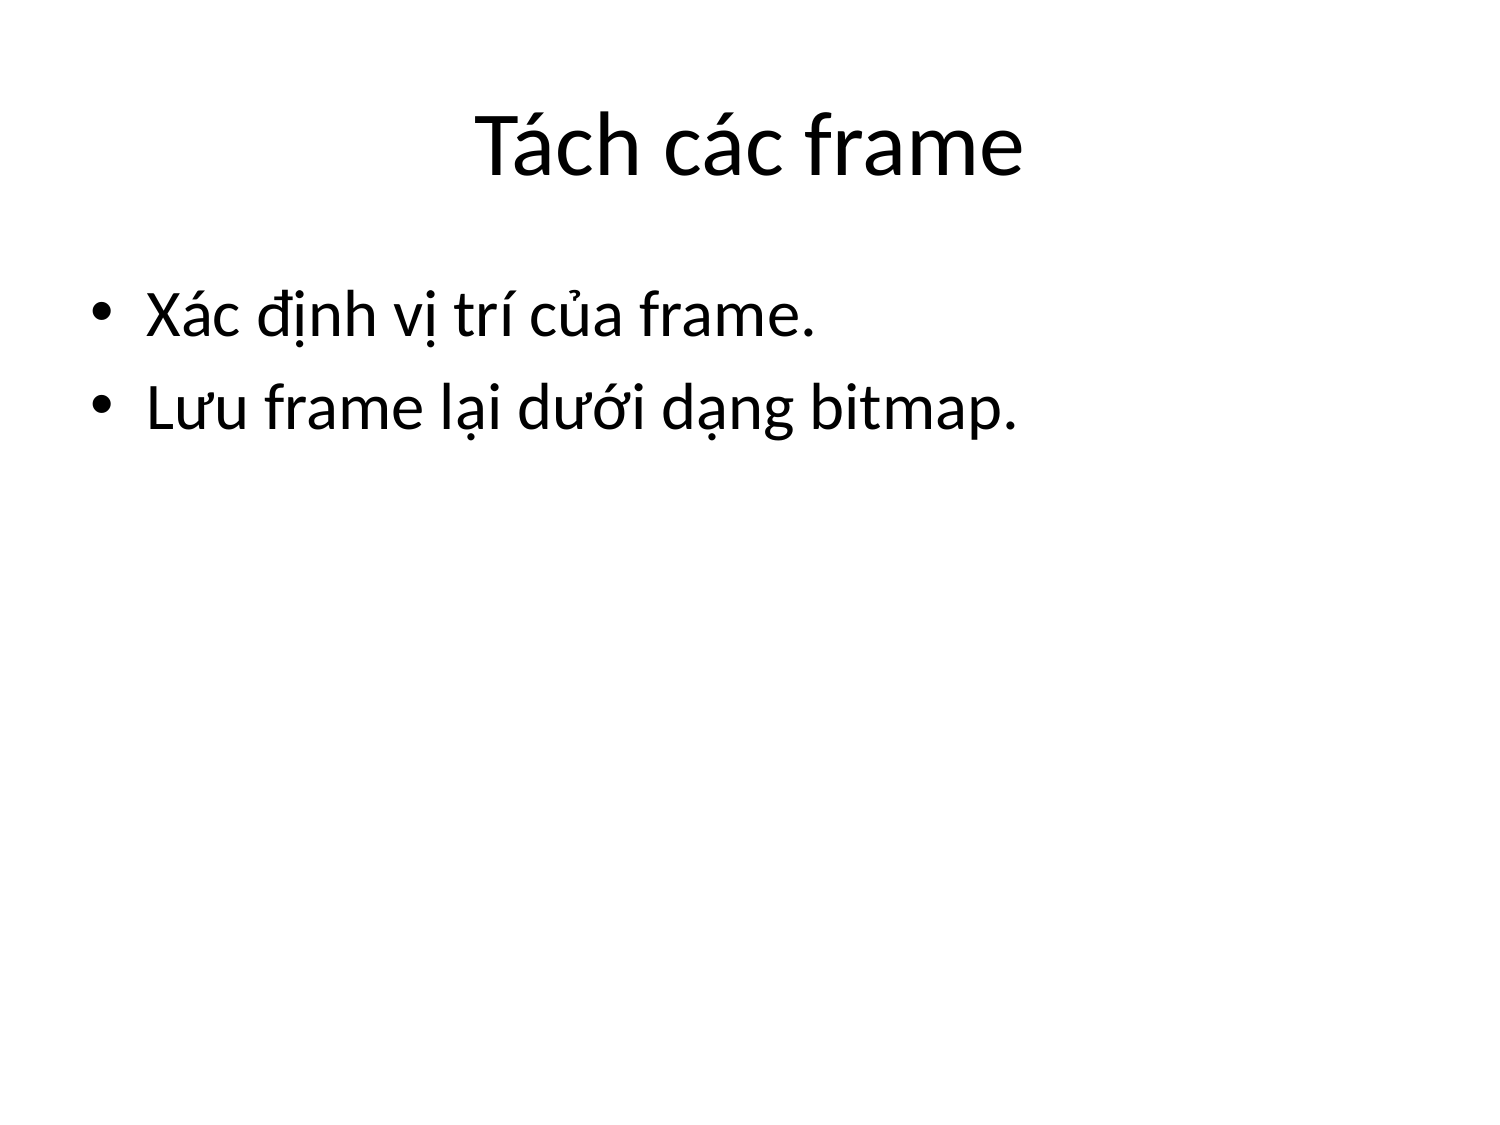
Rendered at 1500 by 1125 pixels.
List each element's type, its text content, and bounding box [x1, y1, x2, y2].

list Xác định vị trí của frame. Lưu frame lại dưới dạng bitmap. [75, 262, 1425, 1005]
title Tách các frame [75, 45, 1425, 233]
